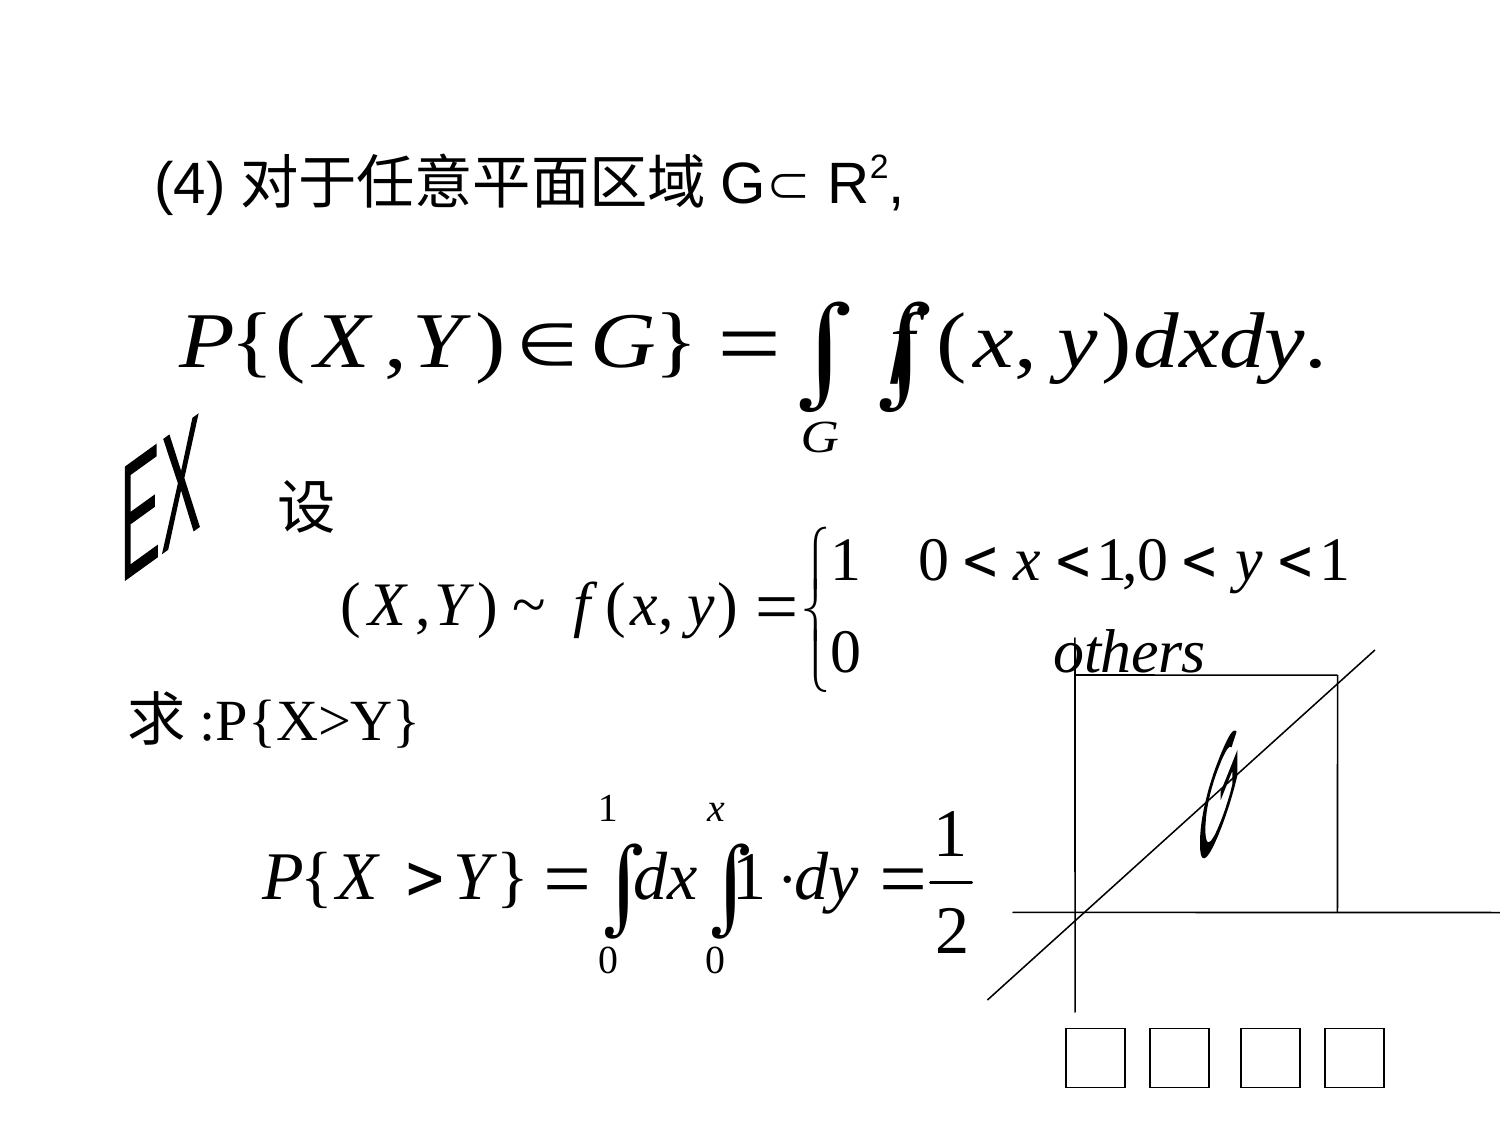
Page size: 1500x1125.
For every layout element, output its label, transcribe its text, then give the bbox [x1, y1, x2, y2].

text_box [162, 274, 1340, 473]
text_box 设 [262, 482, 550, 548]
text_box [1325, 1028, 1385, 1088]
text_box (4)对于任意平面区域G R2, [139, 137, 1066, 223]
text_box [332, 517, 1355, 704]
text_box [1149, 1028, 1210, 1088]
text_box 求:P{X>Y} [112, 675, 550, 760]
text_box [249, 774, 988, 991]
text_box [1240, 1028, 1300, 1088]
text_box [1065, 1028, 1126, 1088]
